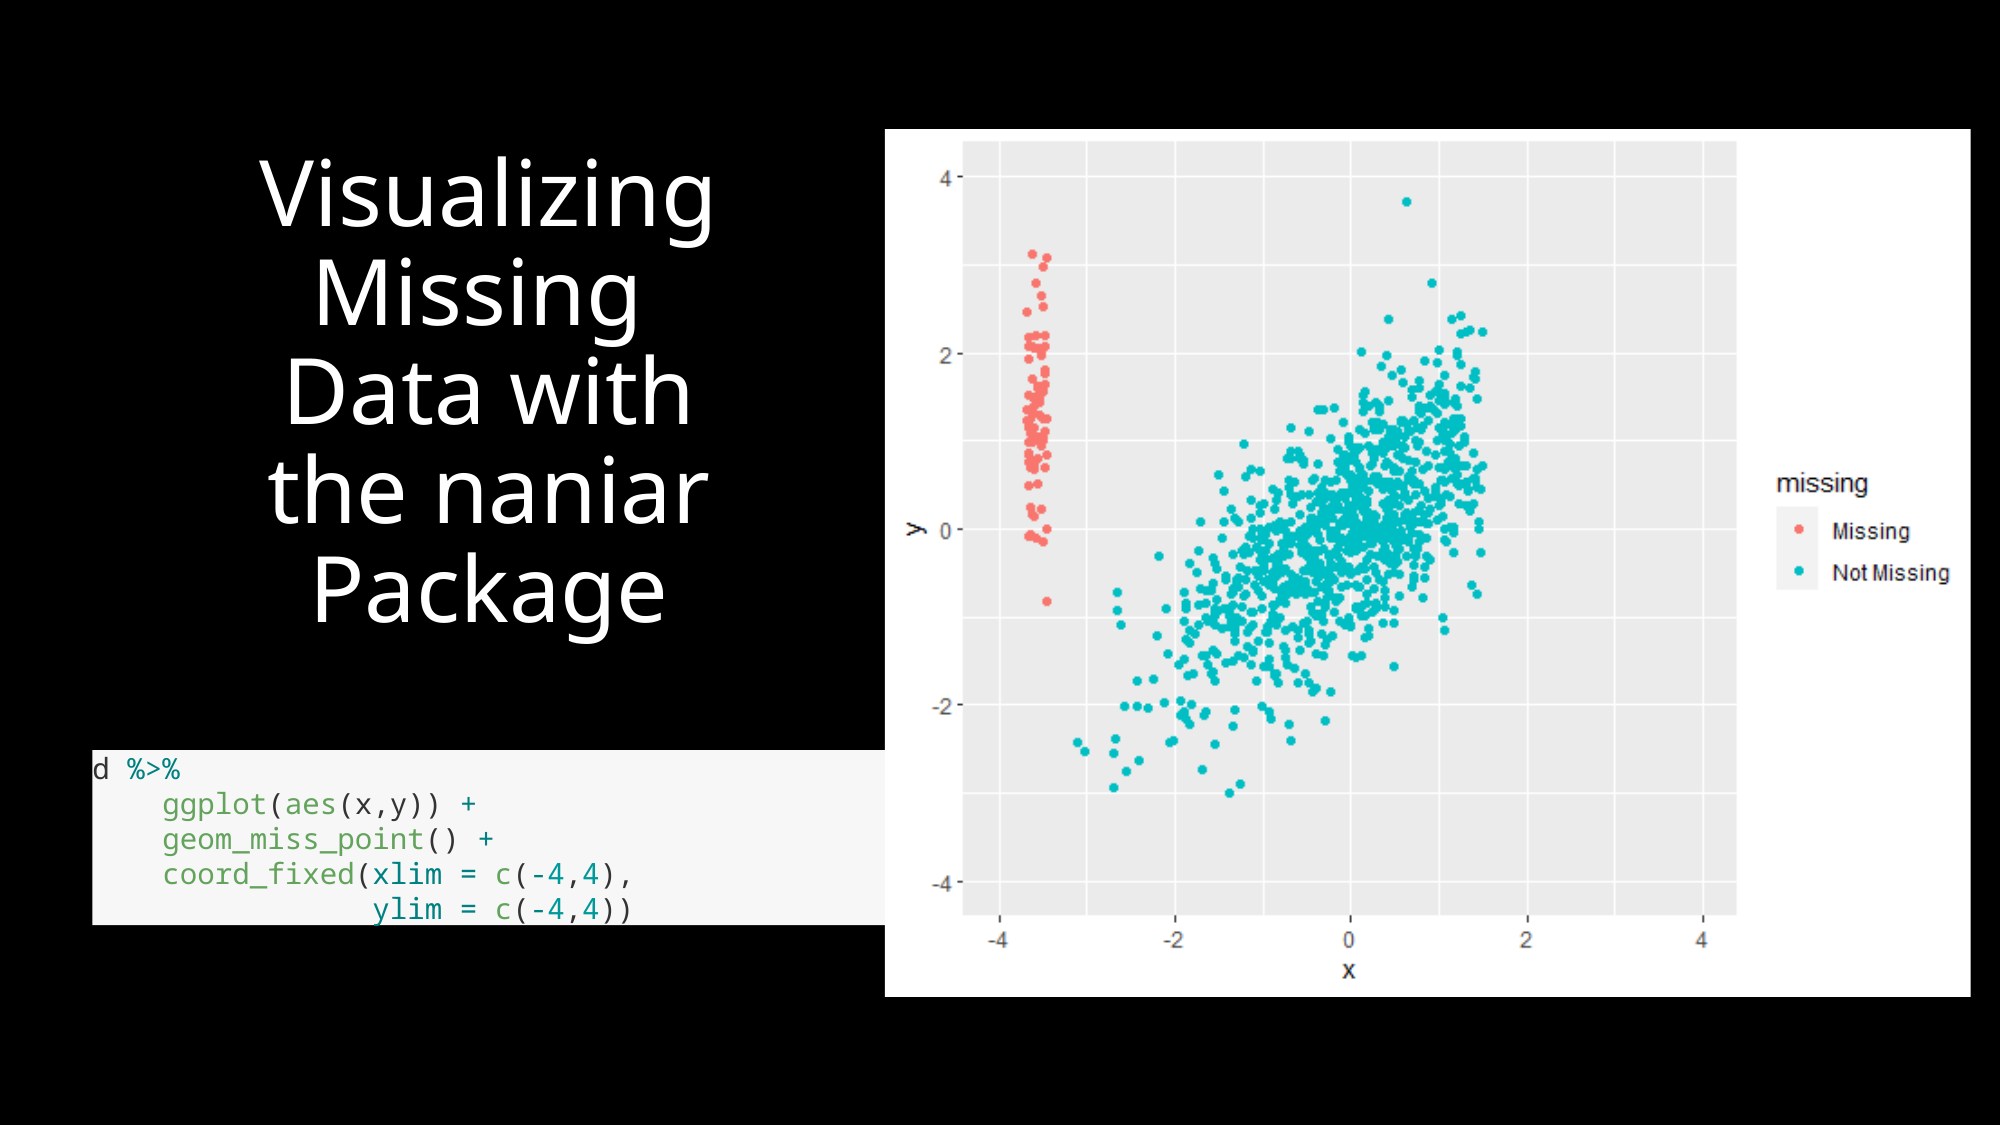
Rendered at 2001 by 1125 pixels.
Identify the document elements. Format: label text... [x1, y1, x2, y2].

title Visualizing Missing Data with the naniar Package [156, 129, 822, 660]
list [884, 129, 1971, 997]
text_box d %>% ggplot(aes(x,y)) + geom_miss_point() + coord_fixed(xlim = c(-4,4), ylim = c(-4,4)) [92, 750, 884, 926]
